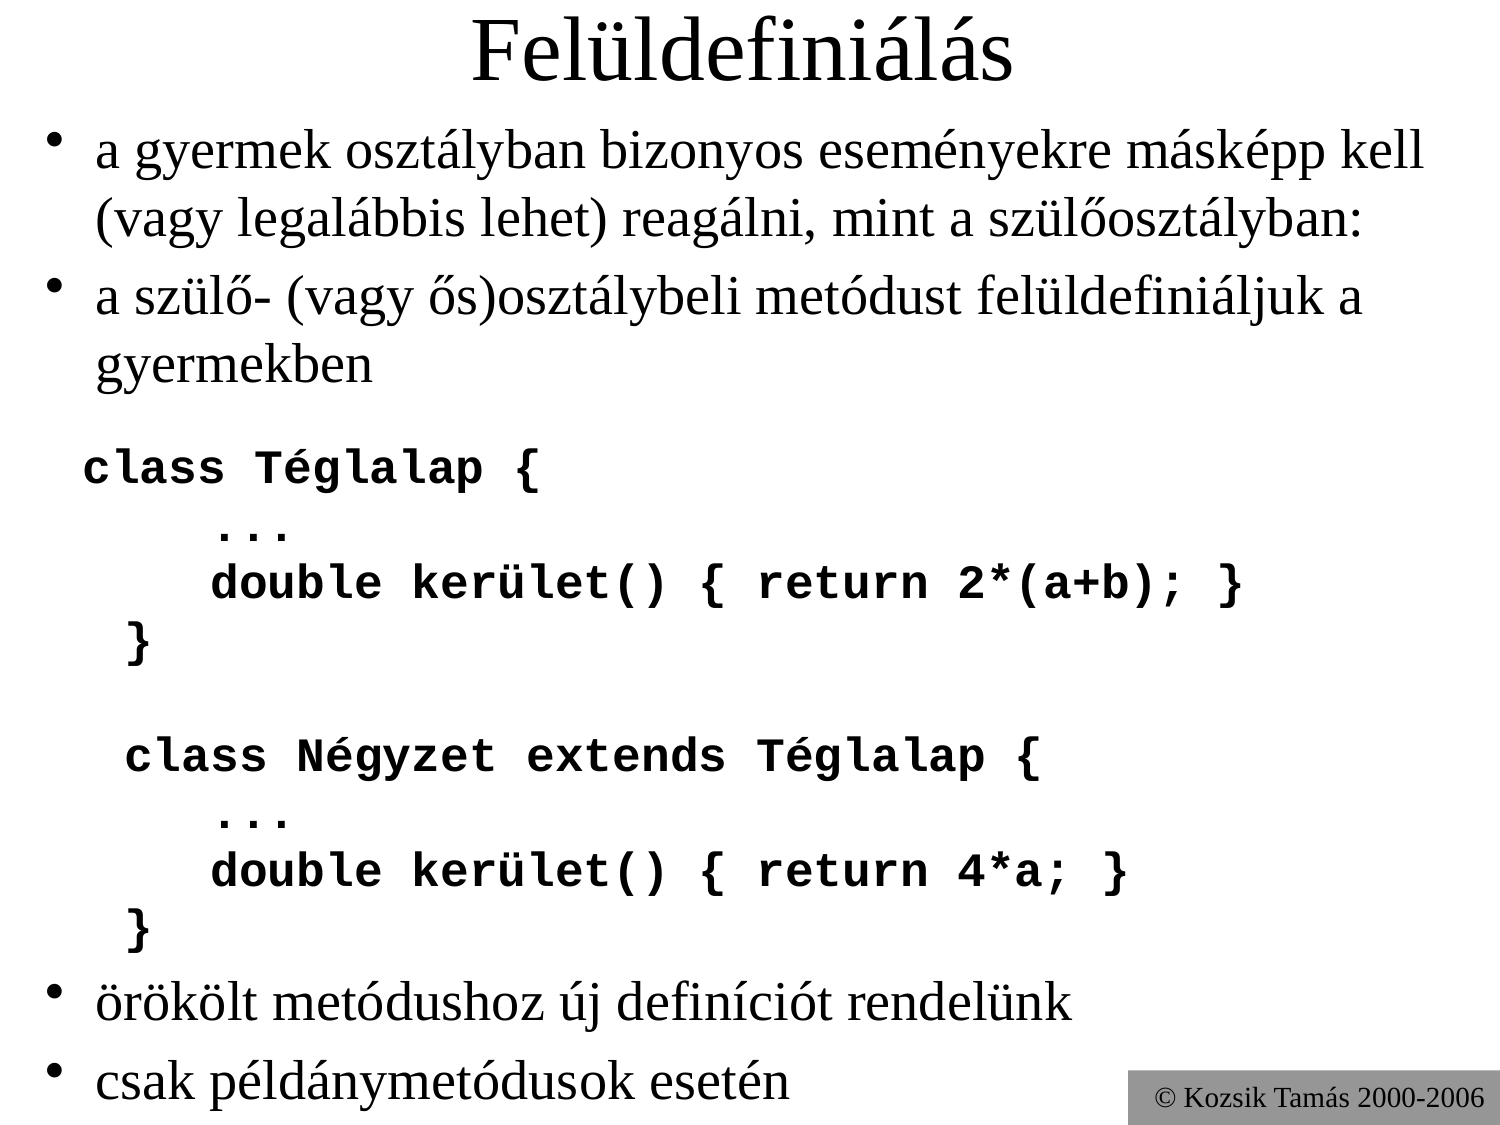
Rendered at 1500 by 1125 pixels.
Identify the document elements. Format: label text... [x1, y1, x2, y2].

list a gyermek osztályban bizonyos eseményekre másképp kell (vagy legalábbis lehet) reagálni, mint a szülőosztályban: a szülő- (vagy ős)osztálybeli metódust felüldefiniáljuk a gyermekben class Téglalap { ... double kerület() { return 2*(a+b); } } class Négyzet extends Téglalap { ... double kerület() { return 4*a; } } örökölt metódushoz új definíciót rendelünk csak példánymetódusok esetén [45, 112, 1500, 1100]
title Felüldefiniálás [112, 0, 1375, 88]
footer © Kozsik Tamás 2000-2006 [1128, 1100, 1500, 1125]
